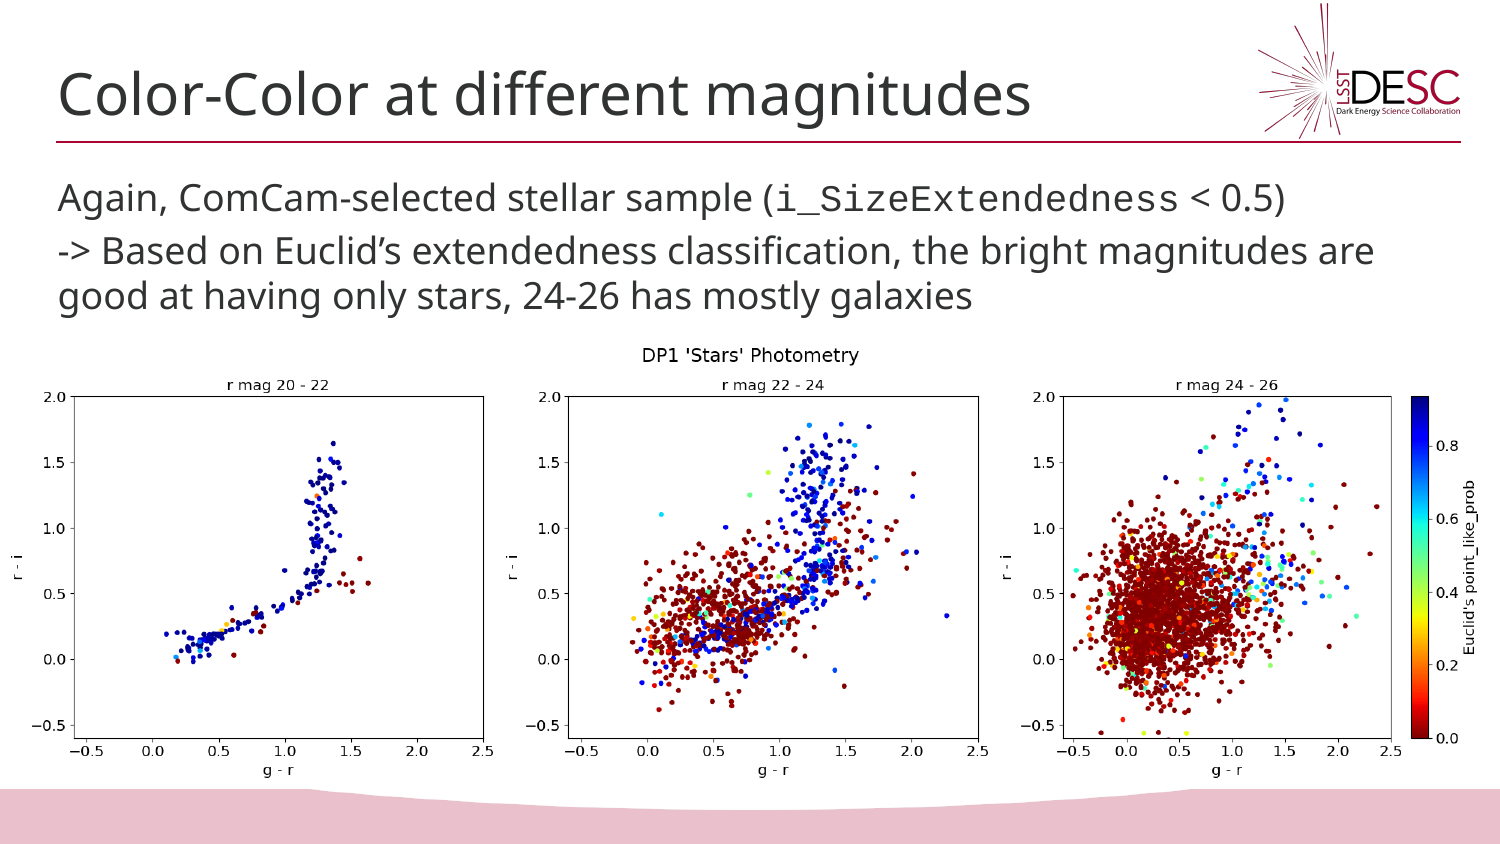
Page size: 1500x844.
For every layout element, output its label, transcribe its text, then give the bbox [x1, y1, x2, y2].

picture [0, 338, 1500, 844]
title Color-Color at different magnitudes [42, 40, 1458, 145]
list Again, ComCam-selected stellar sample (i_SizeExtendedness < 0.5) -> Based on Euclid’s extendedness classification, the bright magnitudes are good at having only stars, 24-26 has mostly galaxies [42, 158, 1458, 336]
picture [1258, 3, 1461, 139]
